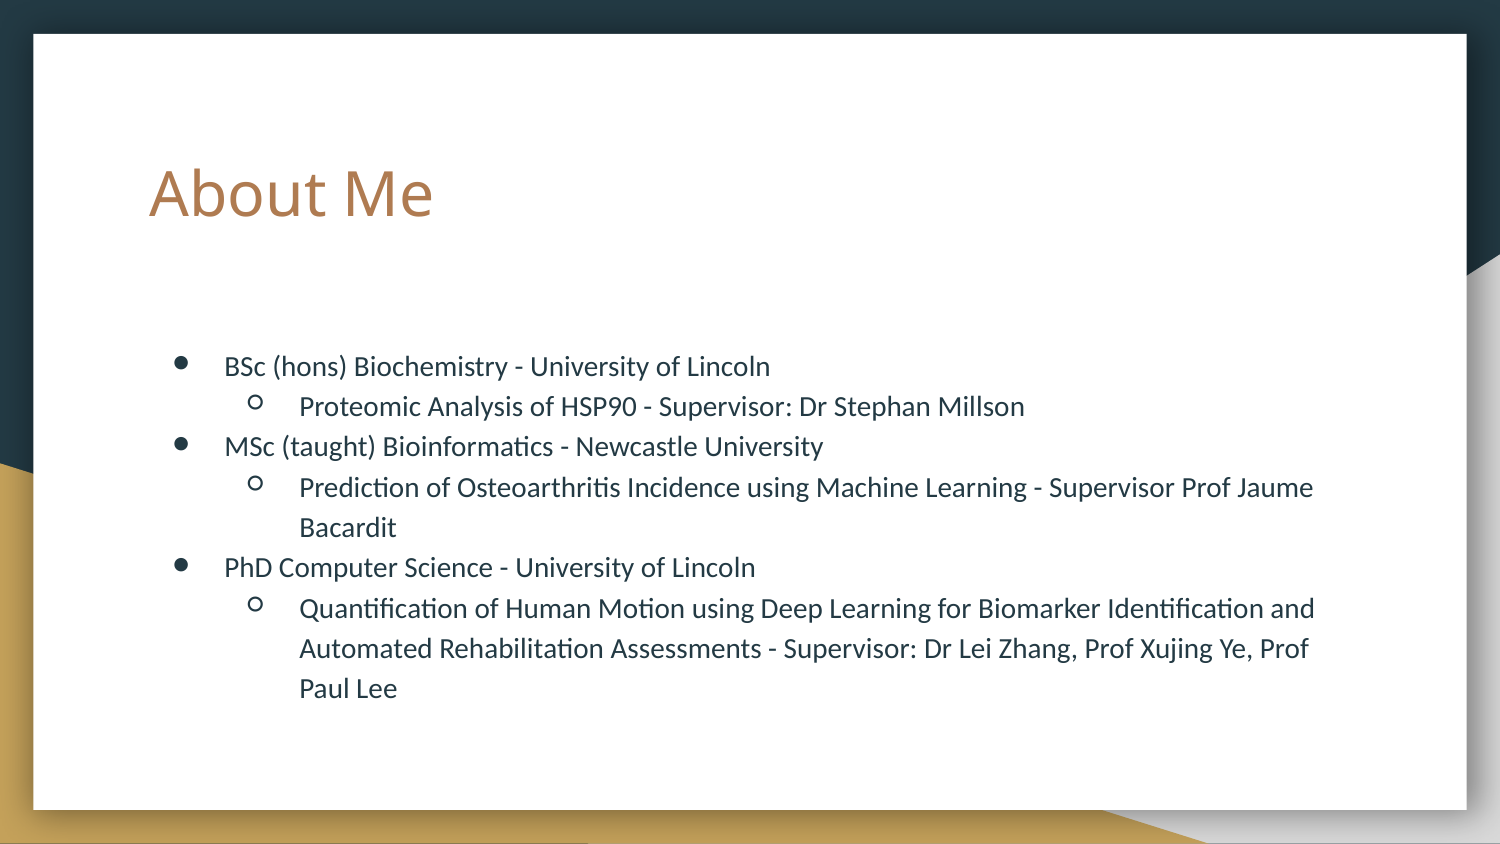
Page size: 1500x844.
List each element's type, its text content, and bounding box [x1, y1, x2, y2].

title About Me [134, 138, 1366, 296]
list BSc (hons) Biochemistry - University of Lincoln Proteomic Analysis of HSP90 - Supervisor: Dr Stephan Millson MSc (taught) Bioinformatics - Newcastle University Prediction of Osteoarthritis Incidence using Machine Learning - Supervisor Prof Jaume Bacardit PhD Computer Science - University of Lincoln Quantification of Human Motion using Deep Learning for Biomarker Identification and Automated Rehabilitation Assessments - Supervisor: Dr Lei Zhang, Prof Xujing Ye, Prof Paul Lee [134, 326, 1366, 729]
